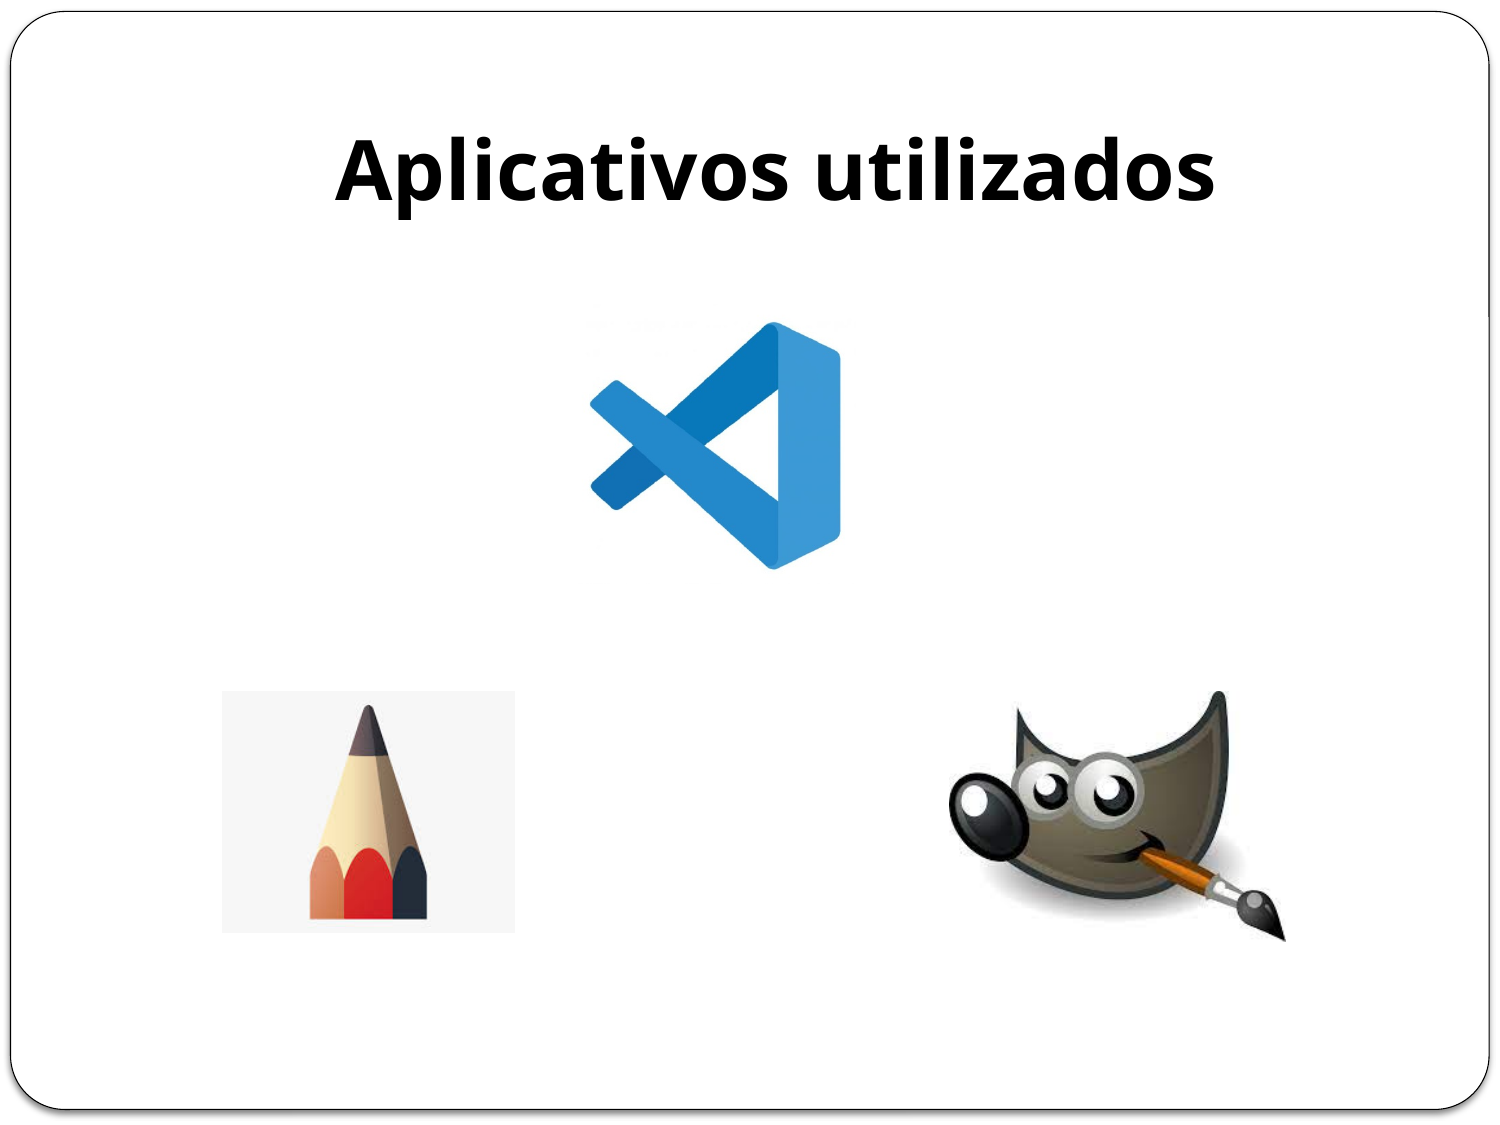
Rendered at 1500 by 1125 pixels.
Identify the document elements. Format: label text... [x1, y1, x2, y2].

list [222, 691, 515, 933]
picture [527, 304, 900, 584]
title Aplicativos utilizados [150, 45, 1425, 233]
picture [948, 691, 1286, 943]
